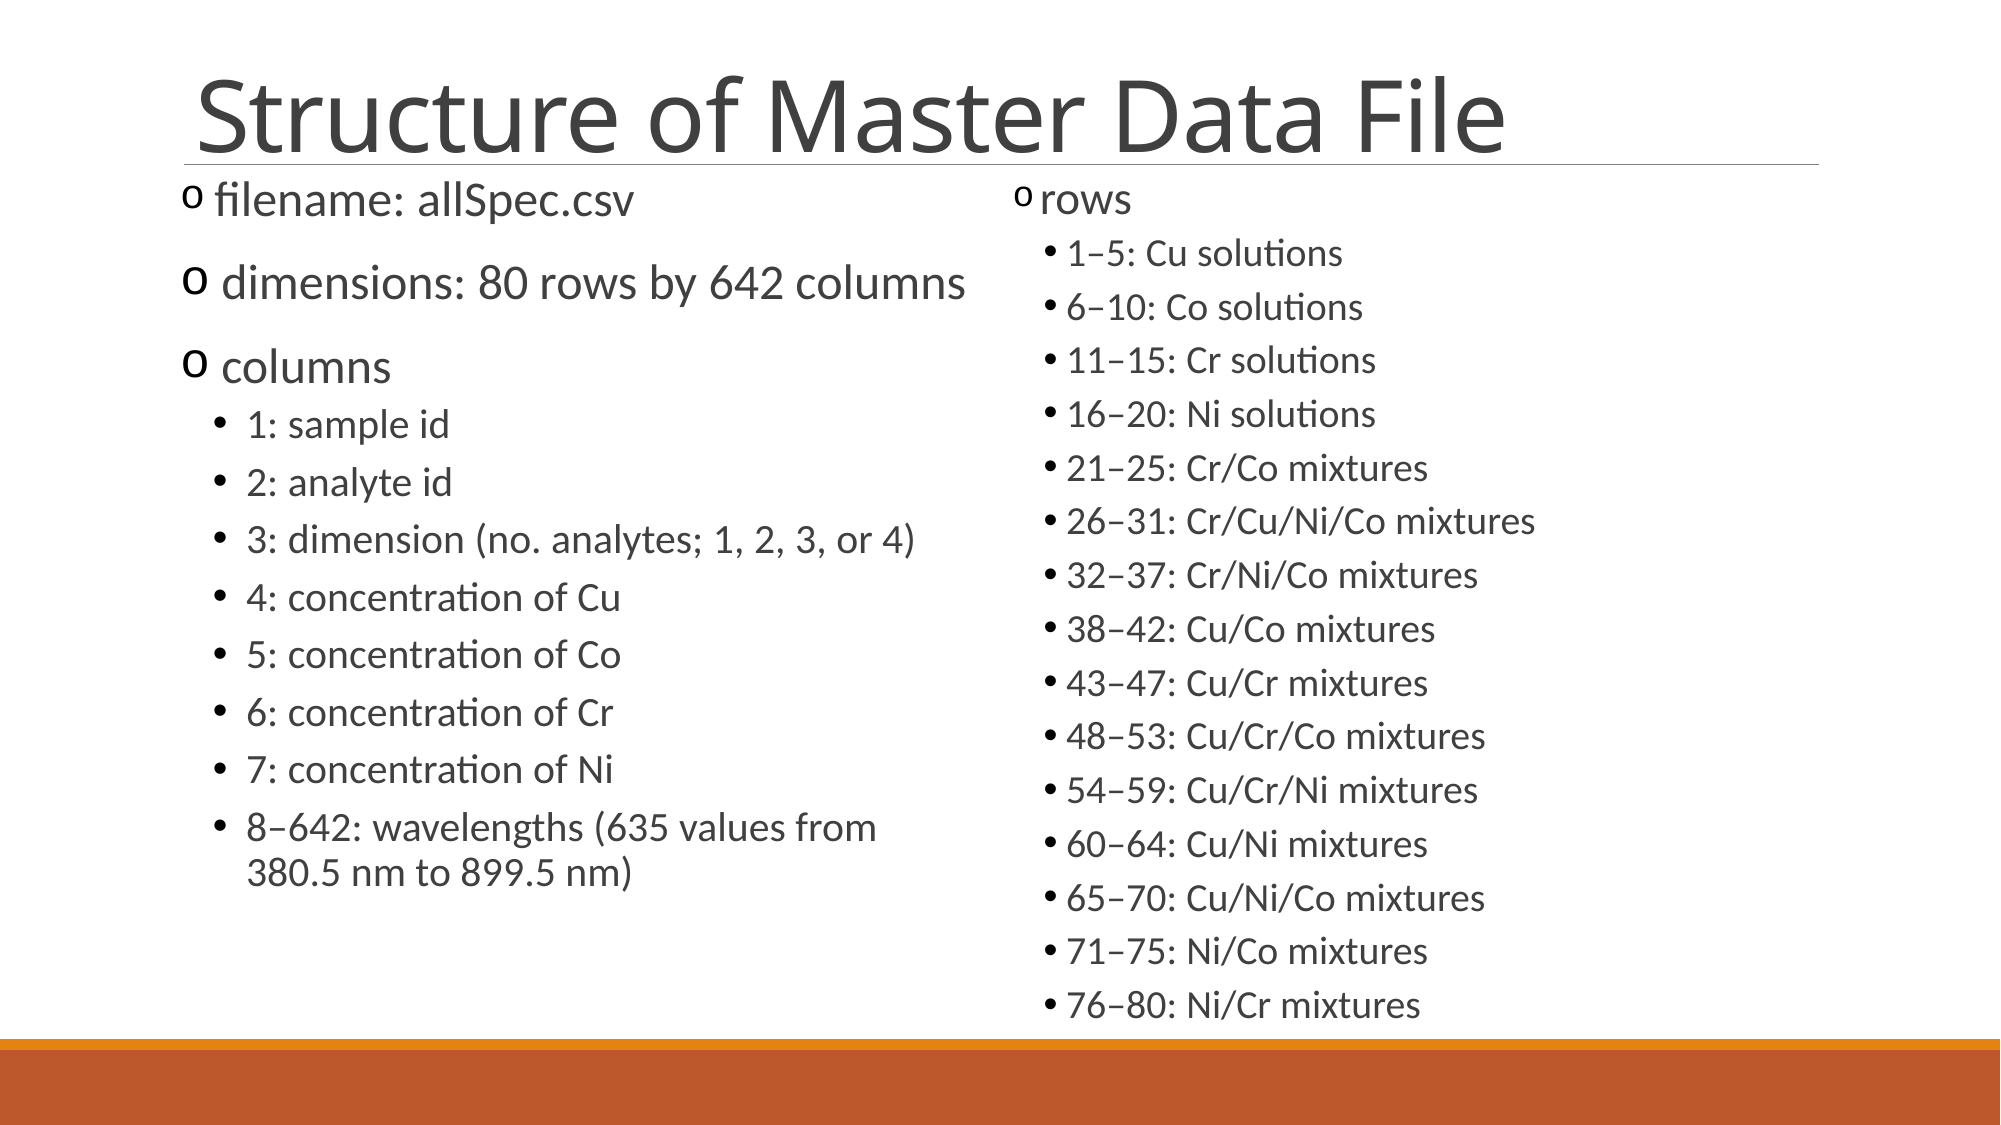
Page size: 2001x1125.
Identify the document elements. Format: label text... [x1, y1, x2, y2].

title Structure of Master Data File [180, 47, 1830, 181]
text_box rows 1–5: Cu solutions 6–10: Co solutions 11–15: Cr solutions 16–20: Ni solutions 21–25: Cr/Co mixtures 26–31: Cr/Cu/Ni/Co mixtures 32–37: Cr/Ni/Co mixtures 38–42: Cu/Co mixtures 43–47: Cu/Cr mixtures 48–53: Cu/Cr/Co mixtures 54–59: Cu/Cr/Ni mixtures 60–64: Cu/Ni mixtures 65–70: Cu/Ni/Co mixtures 71–75: Ni/Co mixtures 76–80: Ni/Cr mixtures [1012, 166, 1833, 1036]
list filename: allSpec.csv dimensions: 80 rows by 642 columns columns 1: sample id 2: analyte id 3: dimension (no. analytes; 1, 2, 3, or 4) 4: concentration of Cu 5: concentration of Co 6: concentration of Cr 7: concentration of Ni 8–642: wavelengths (635 values from 380.5 nm to 899.5 nm) [180, 166, 1000, 979]
